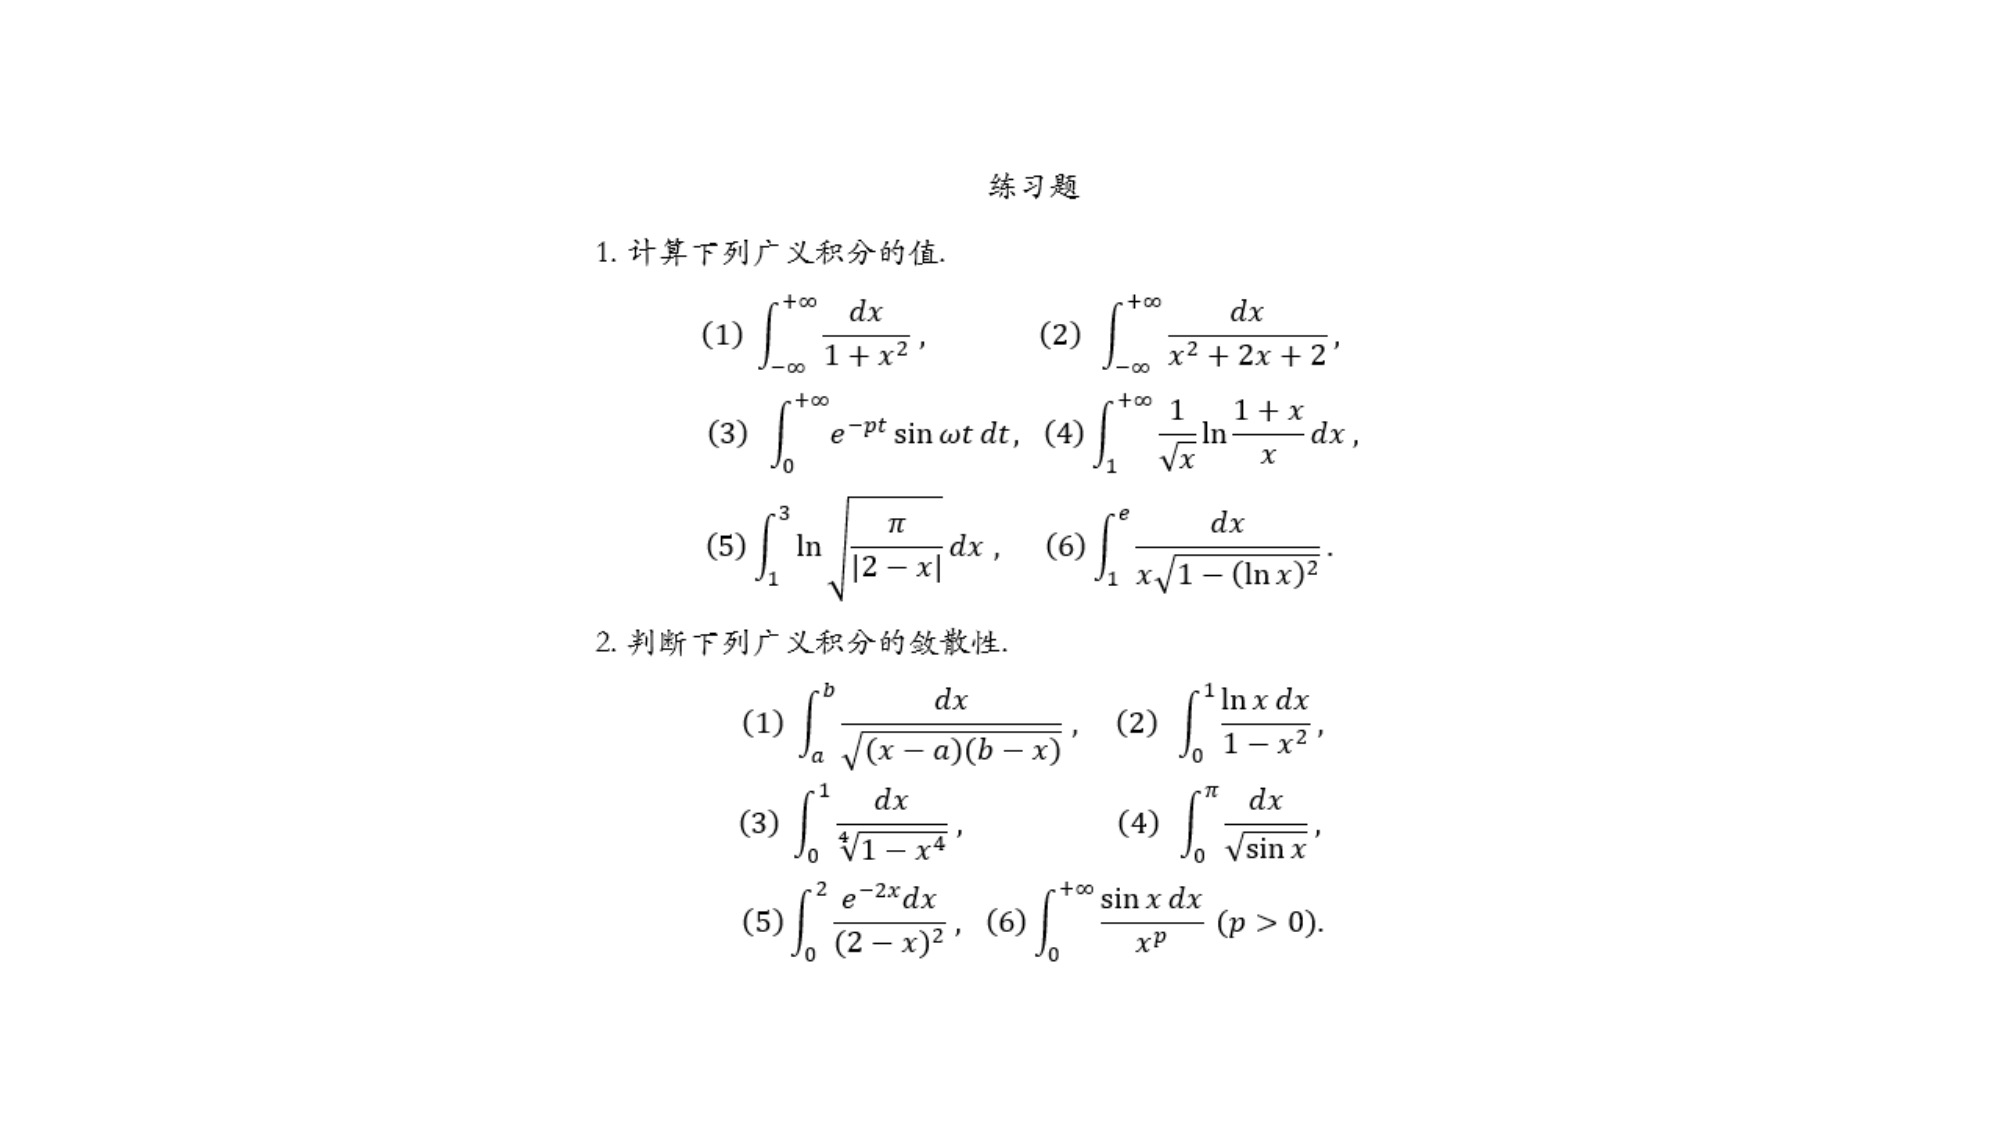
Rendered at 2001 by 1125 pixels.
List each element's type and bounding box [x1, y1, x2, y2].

picture [563, 121, 1436, 1004]
